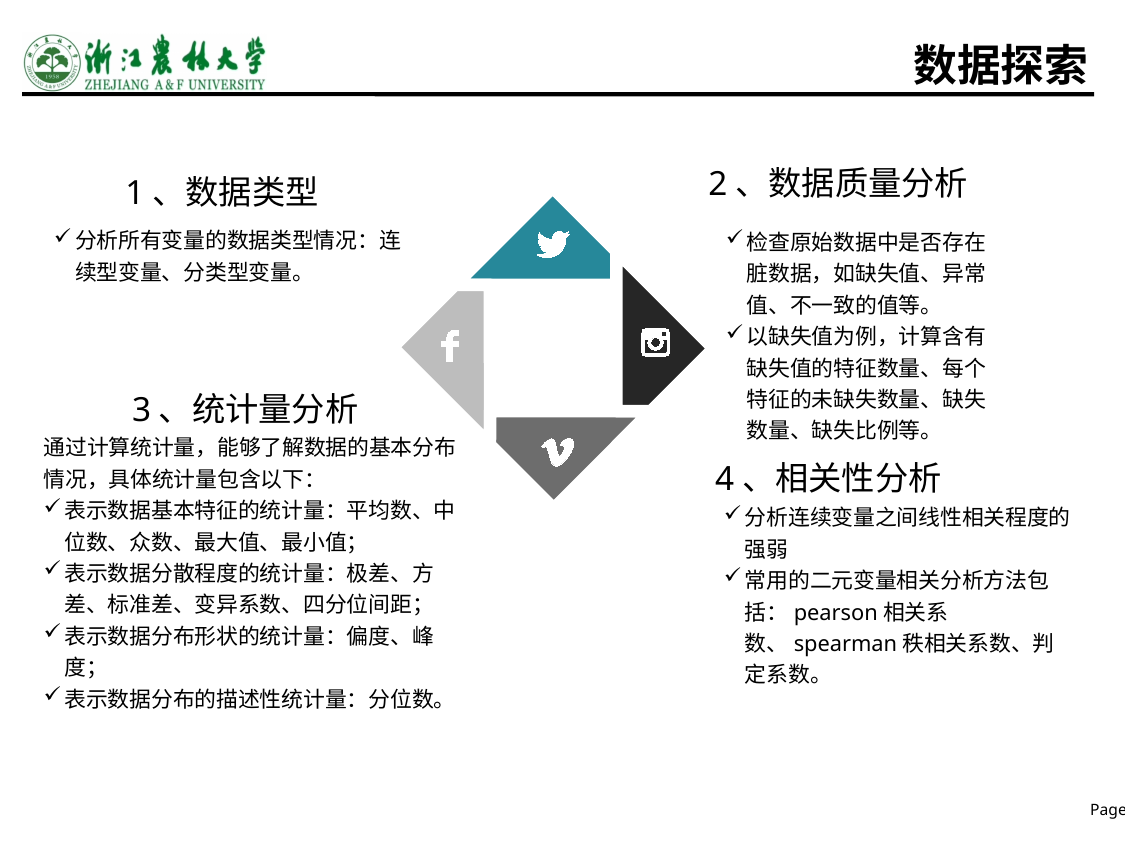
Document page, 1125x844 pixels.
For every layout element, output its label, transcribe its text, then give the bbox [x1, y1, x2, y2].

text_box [42, 165, 419, 306]
title 数据探索 [90, 30, 1104, 172]
text_box 检查原始数据中是否存在脏数据，如缺失值、异常值、不一致的值等。 以缺失值为例，计算含有缺失值的特征数量、每个特征的未缺失数量、缺失数量、缺失比例等。 [714, 217, 1012, 347]
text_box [703, 451, 1087, 609]
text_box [32, 382, 470, 668]
picture [22, 32, 90, 92]
text_box 2、数据质量分析 [863, 156, 980, 186]
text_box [439, 231, 671, 469]
